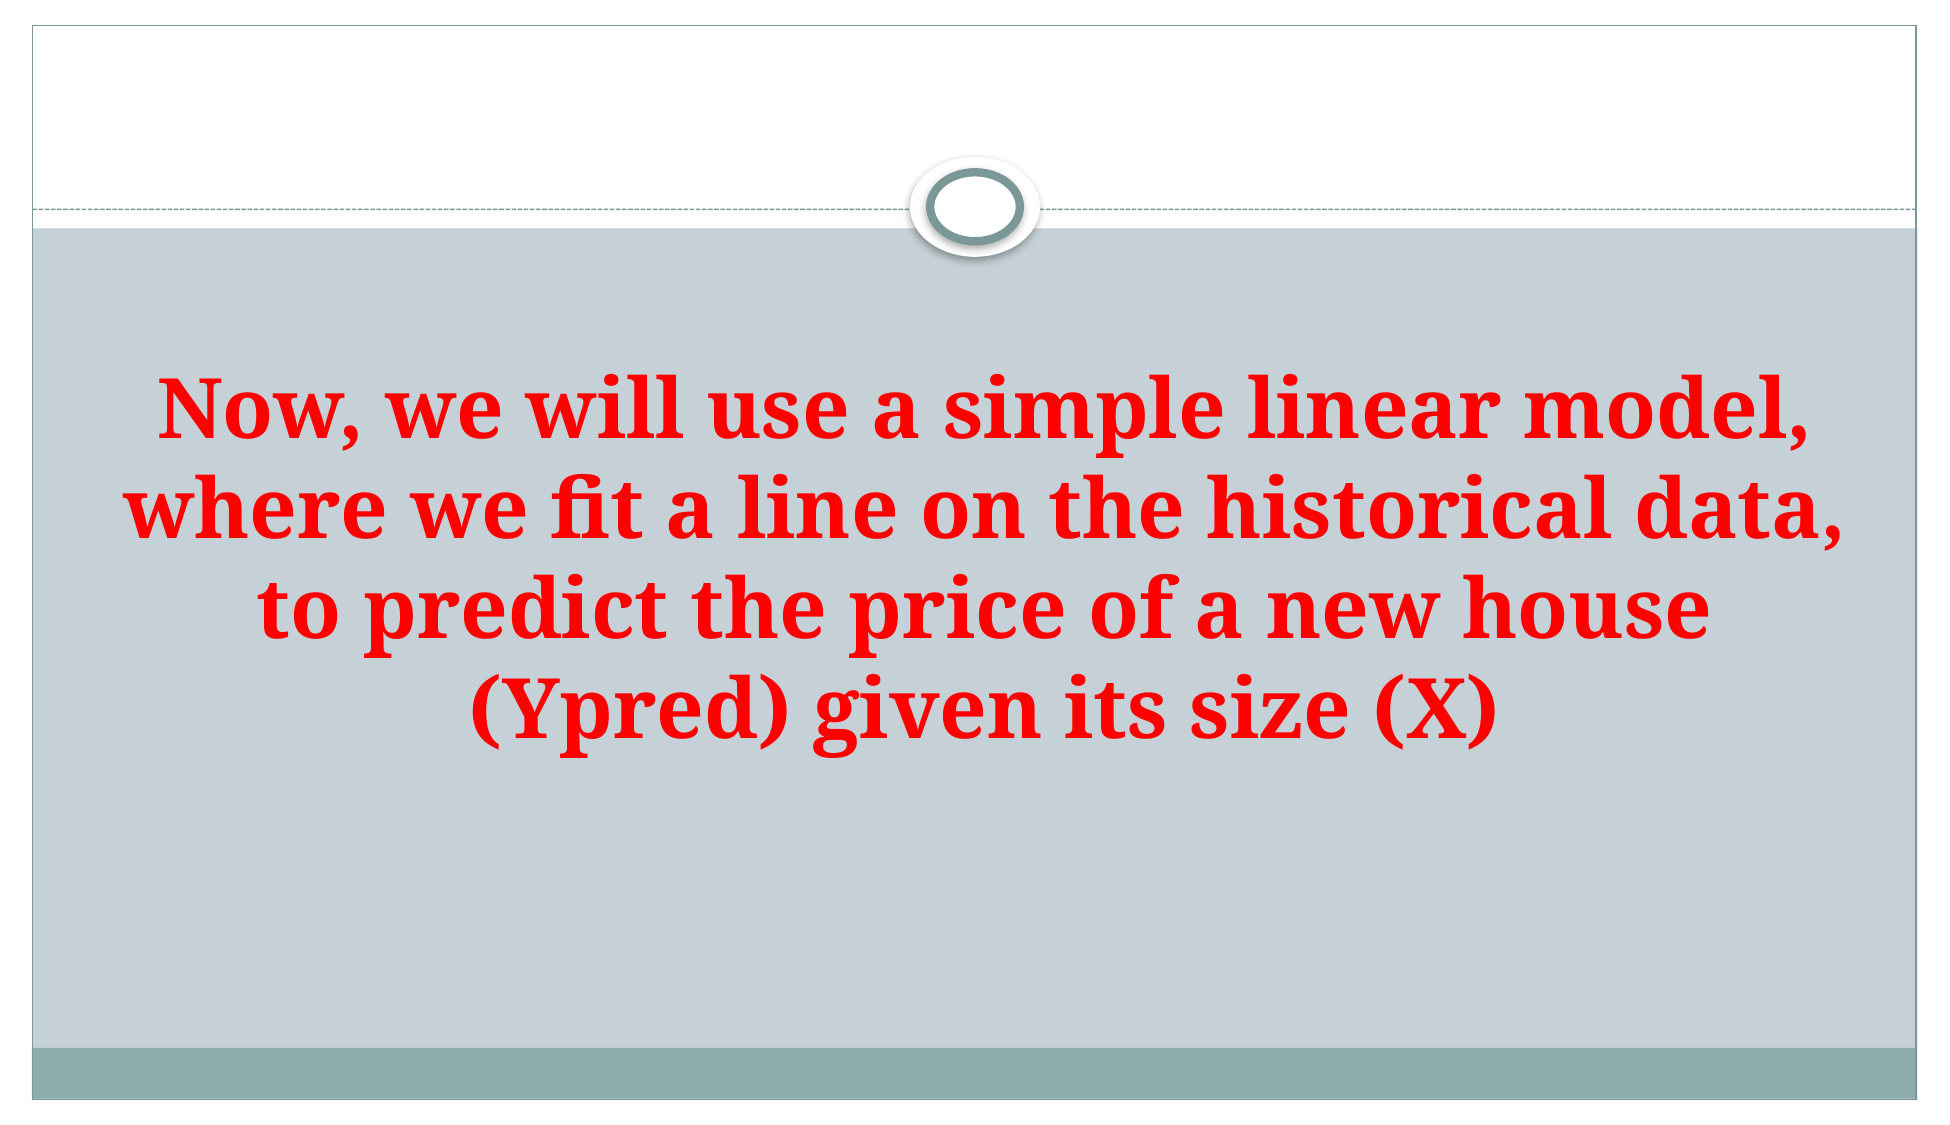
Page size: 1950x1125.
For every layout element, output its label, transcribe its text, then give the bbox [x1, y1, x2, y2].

title Now, we will use a simple linear model, where we fit a line on the historical data, to predict the price of a new house (Ypred) given its size (X) [75, 512, 1895, 763]
